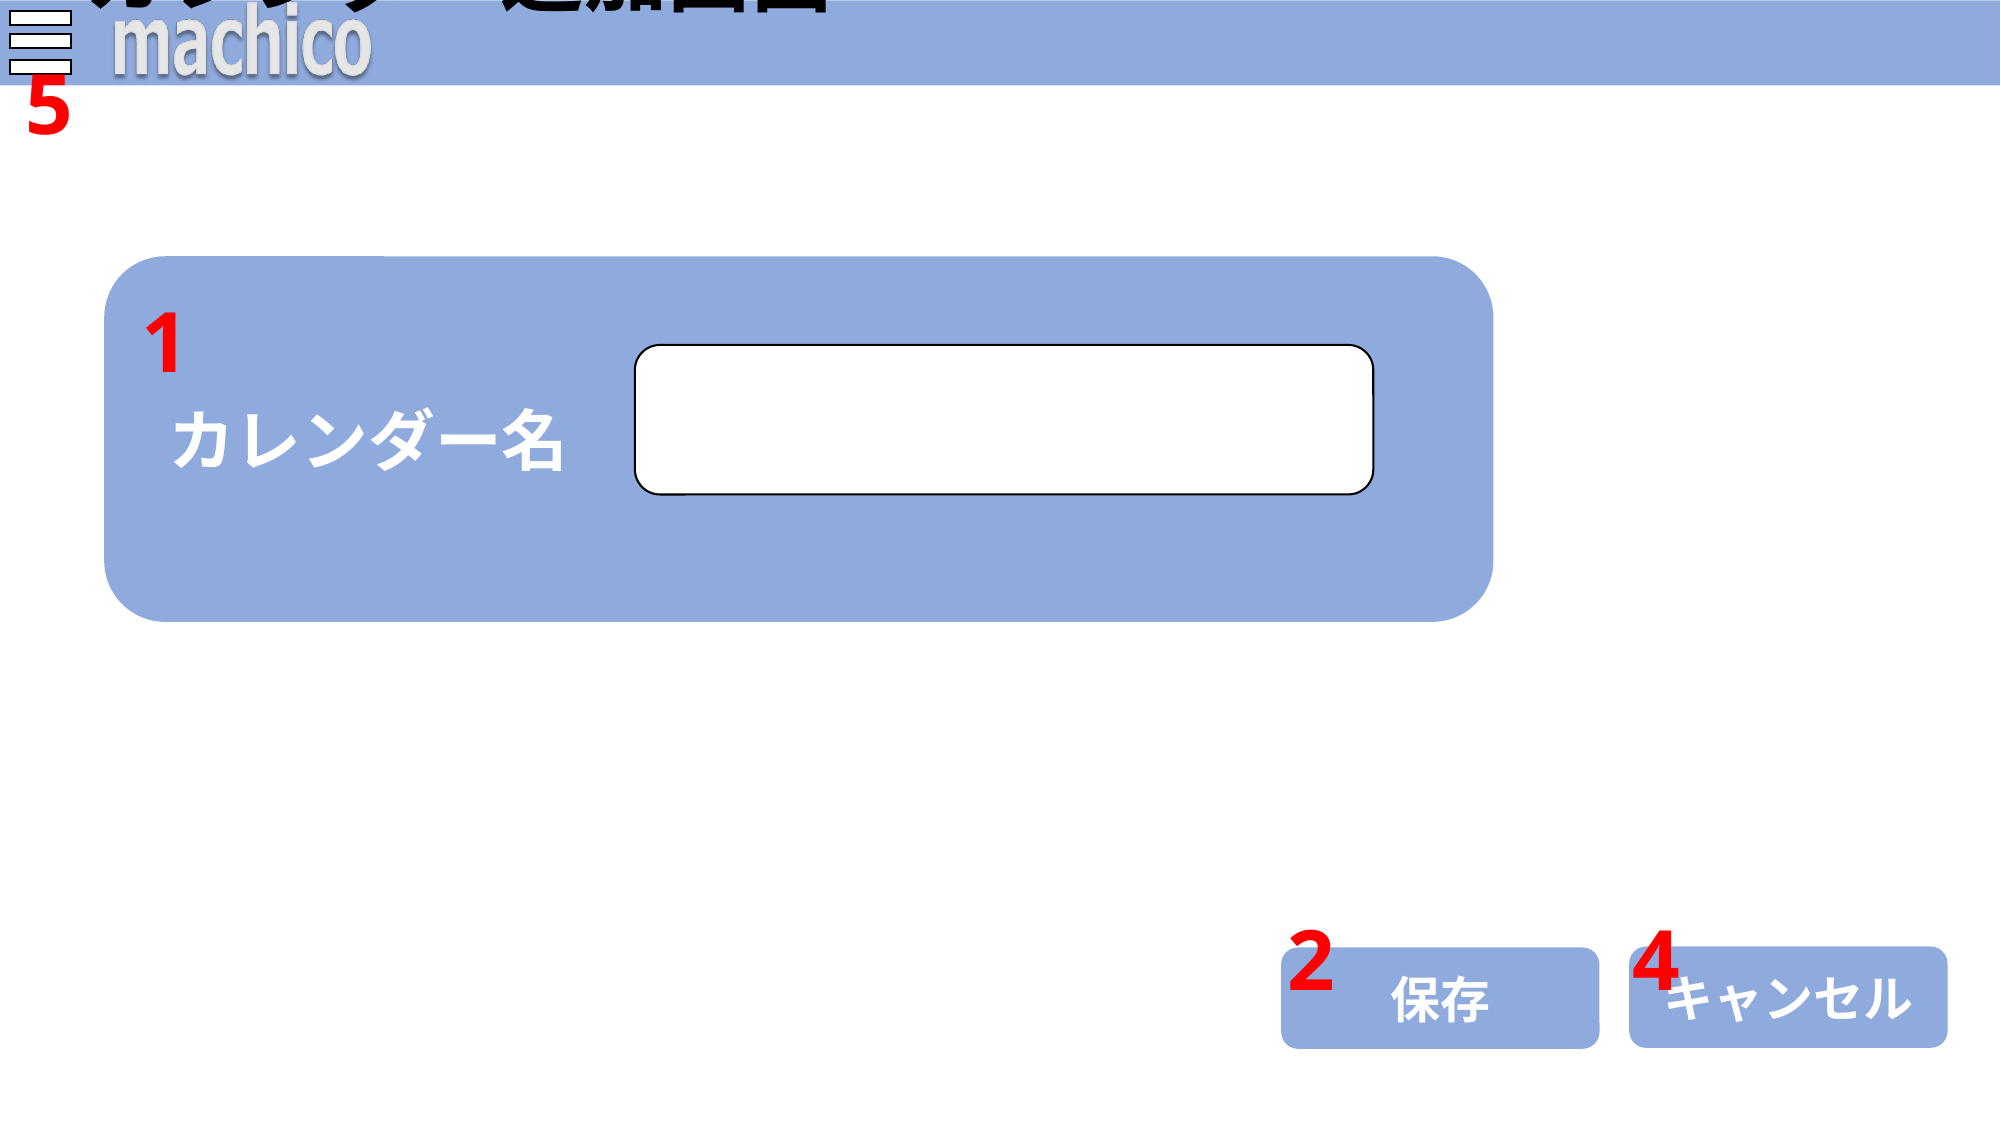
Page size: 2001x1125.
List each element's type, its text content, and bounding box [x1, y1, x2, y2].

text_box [0, 0, 2000, 86]
text_box 保存 [1280, 946, 1601, 1050]
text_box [104, 256, 1494, 622]
text_box キャンセル [1628, 945, 1949, 1049]
text_box 4 [1616, 900, 1735, 1015]
text_box 2 [1272, 900, 1391, 1015]
text_box 5 [10, 86, 129, 159]
picture [109, 0, 376, 85]
